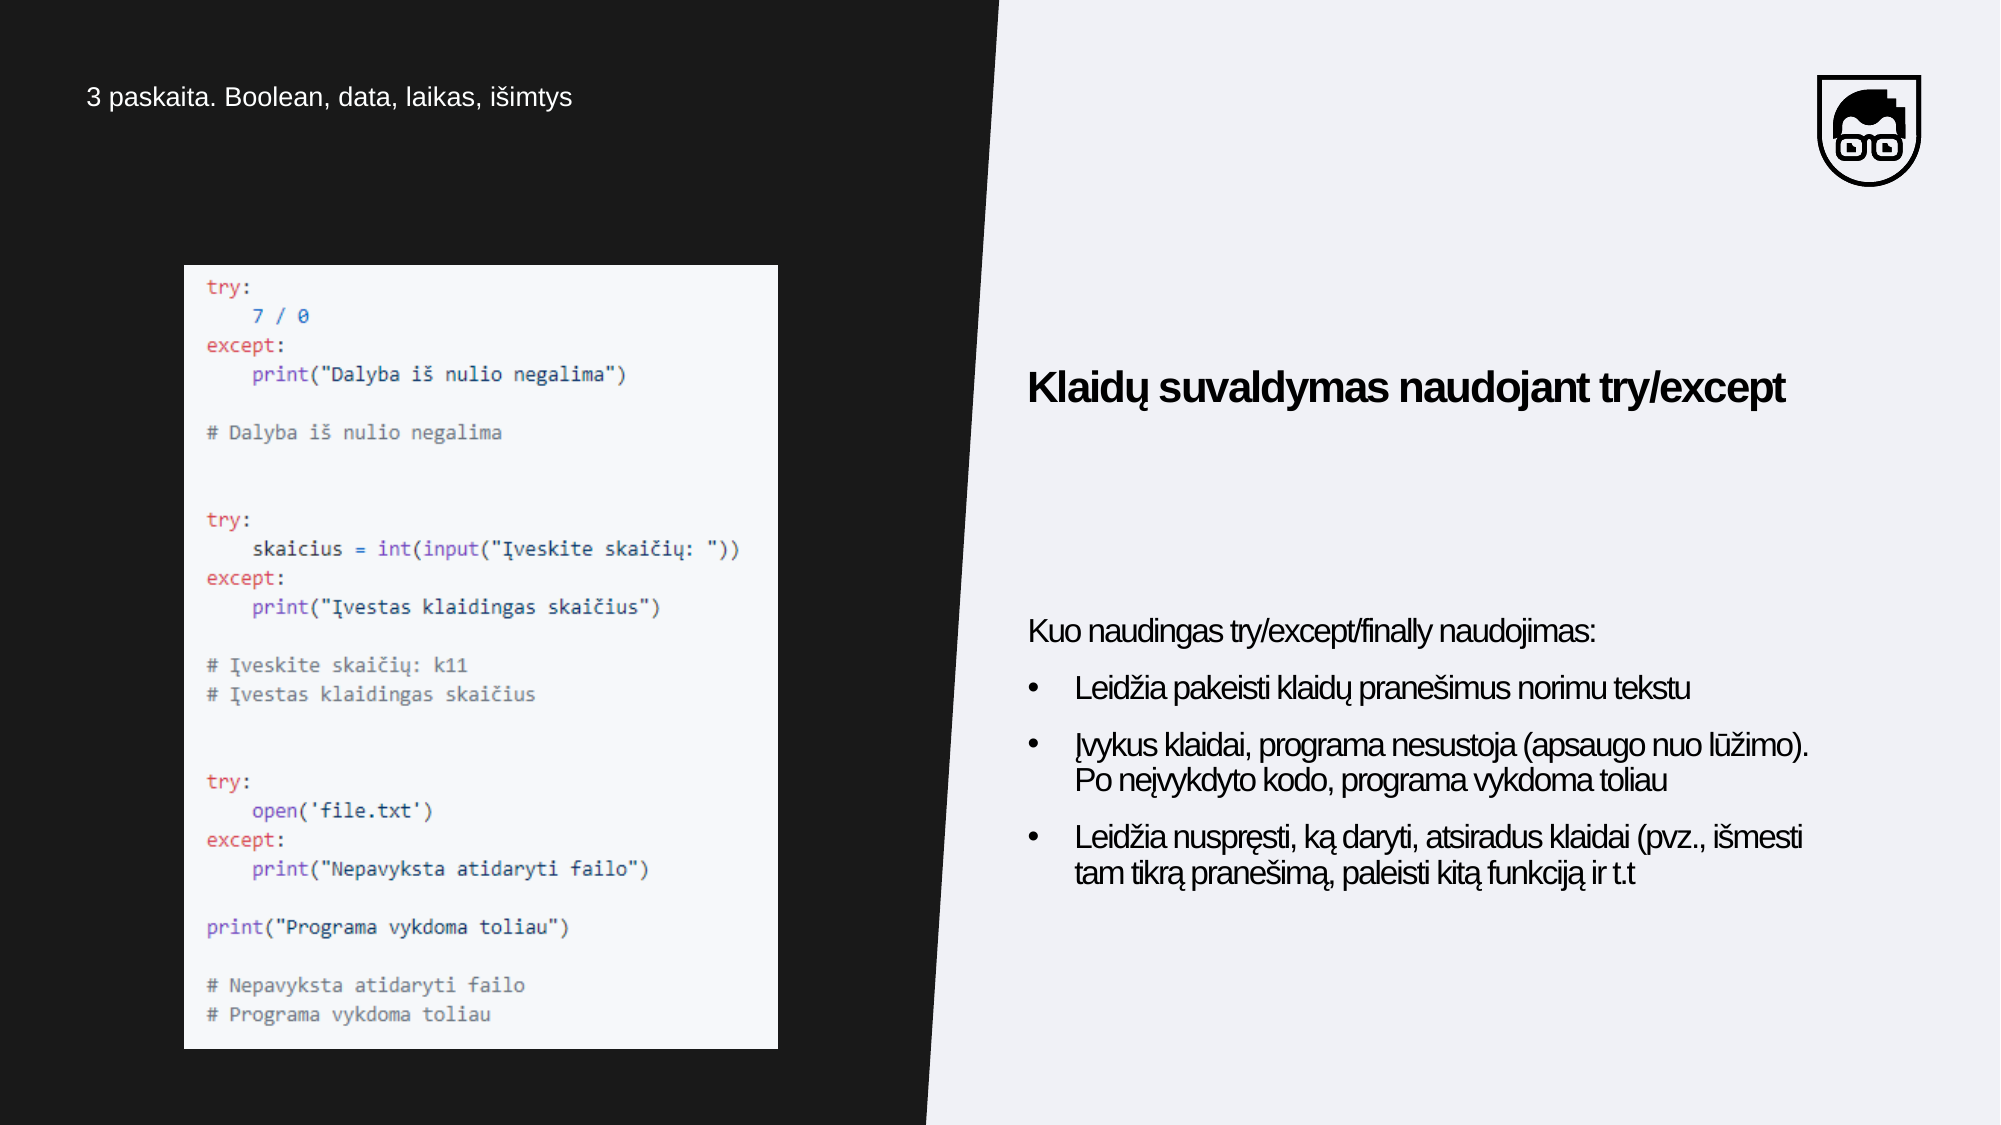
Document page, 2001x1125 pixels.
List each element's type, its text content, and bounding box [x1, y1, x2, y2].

text_box Klaidų suvaldymas naudojant try/except [1020, 357, 1977, 527]
picture [183, 265, 779, 1049]
text_box Kuo naudingas try/except/finally naudojimas: Leidžia pakeisti klaidų pranešimus norimu tekstu Įvykus klaidai, programa nesustoja (apsaugo nuo lūžimo). Po neįvykdyto kodo, programa vykdoma toliau Leidžia nuspręsti, ką daryti, atsiradus klaidai (pvz., išmesti tam tikrą pranešimą, paleisti kitą funkciją ir t.t [1020, 606, 1840, 953]
text_box 3 paskaita. Boolean, data, laikas, išimtys [78, 75, 1000, 120]
